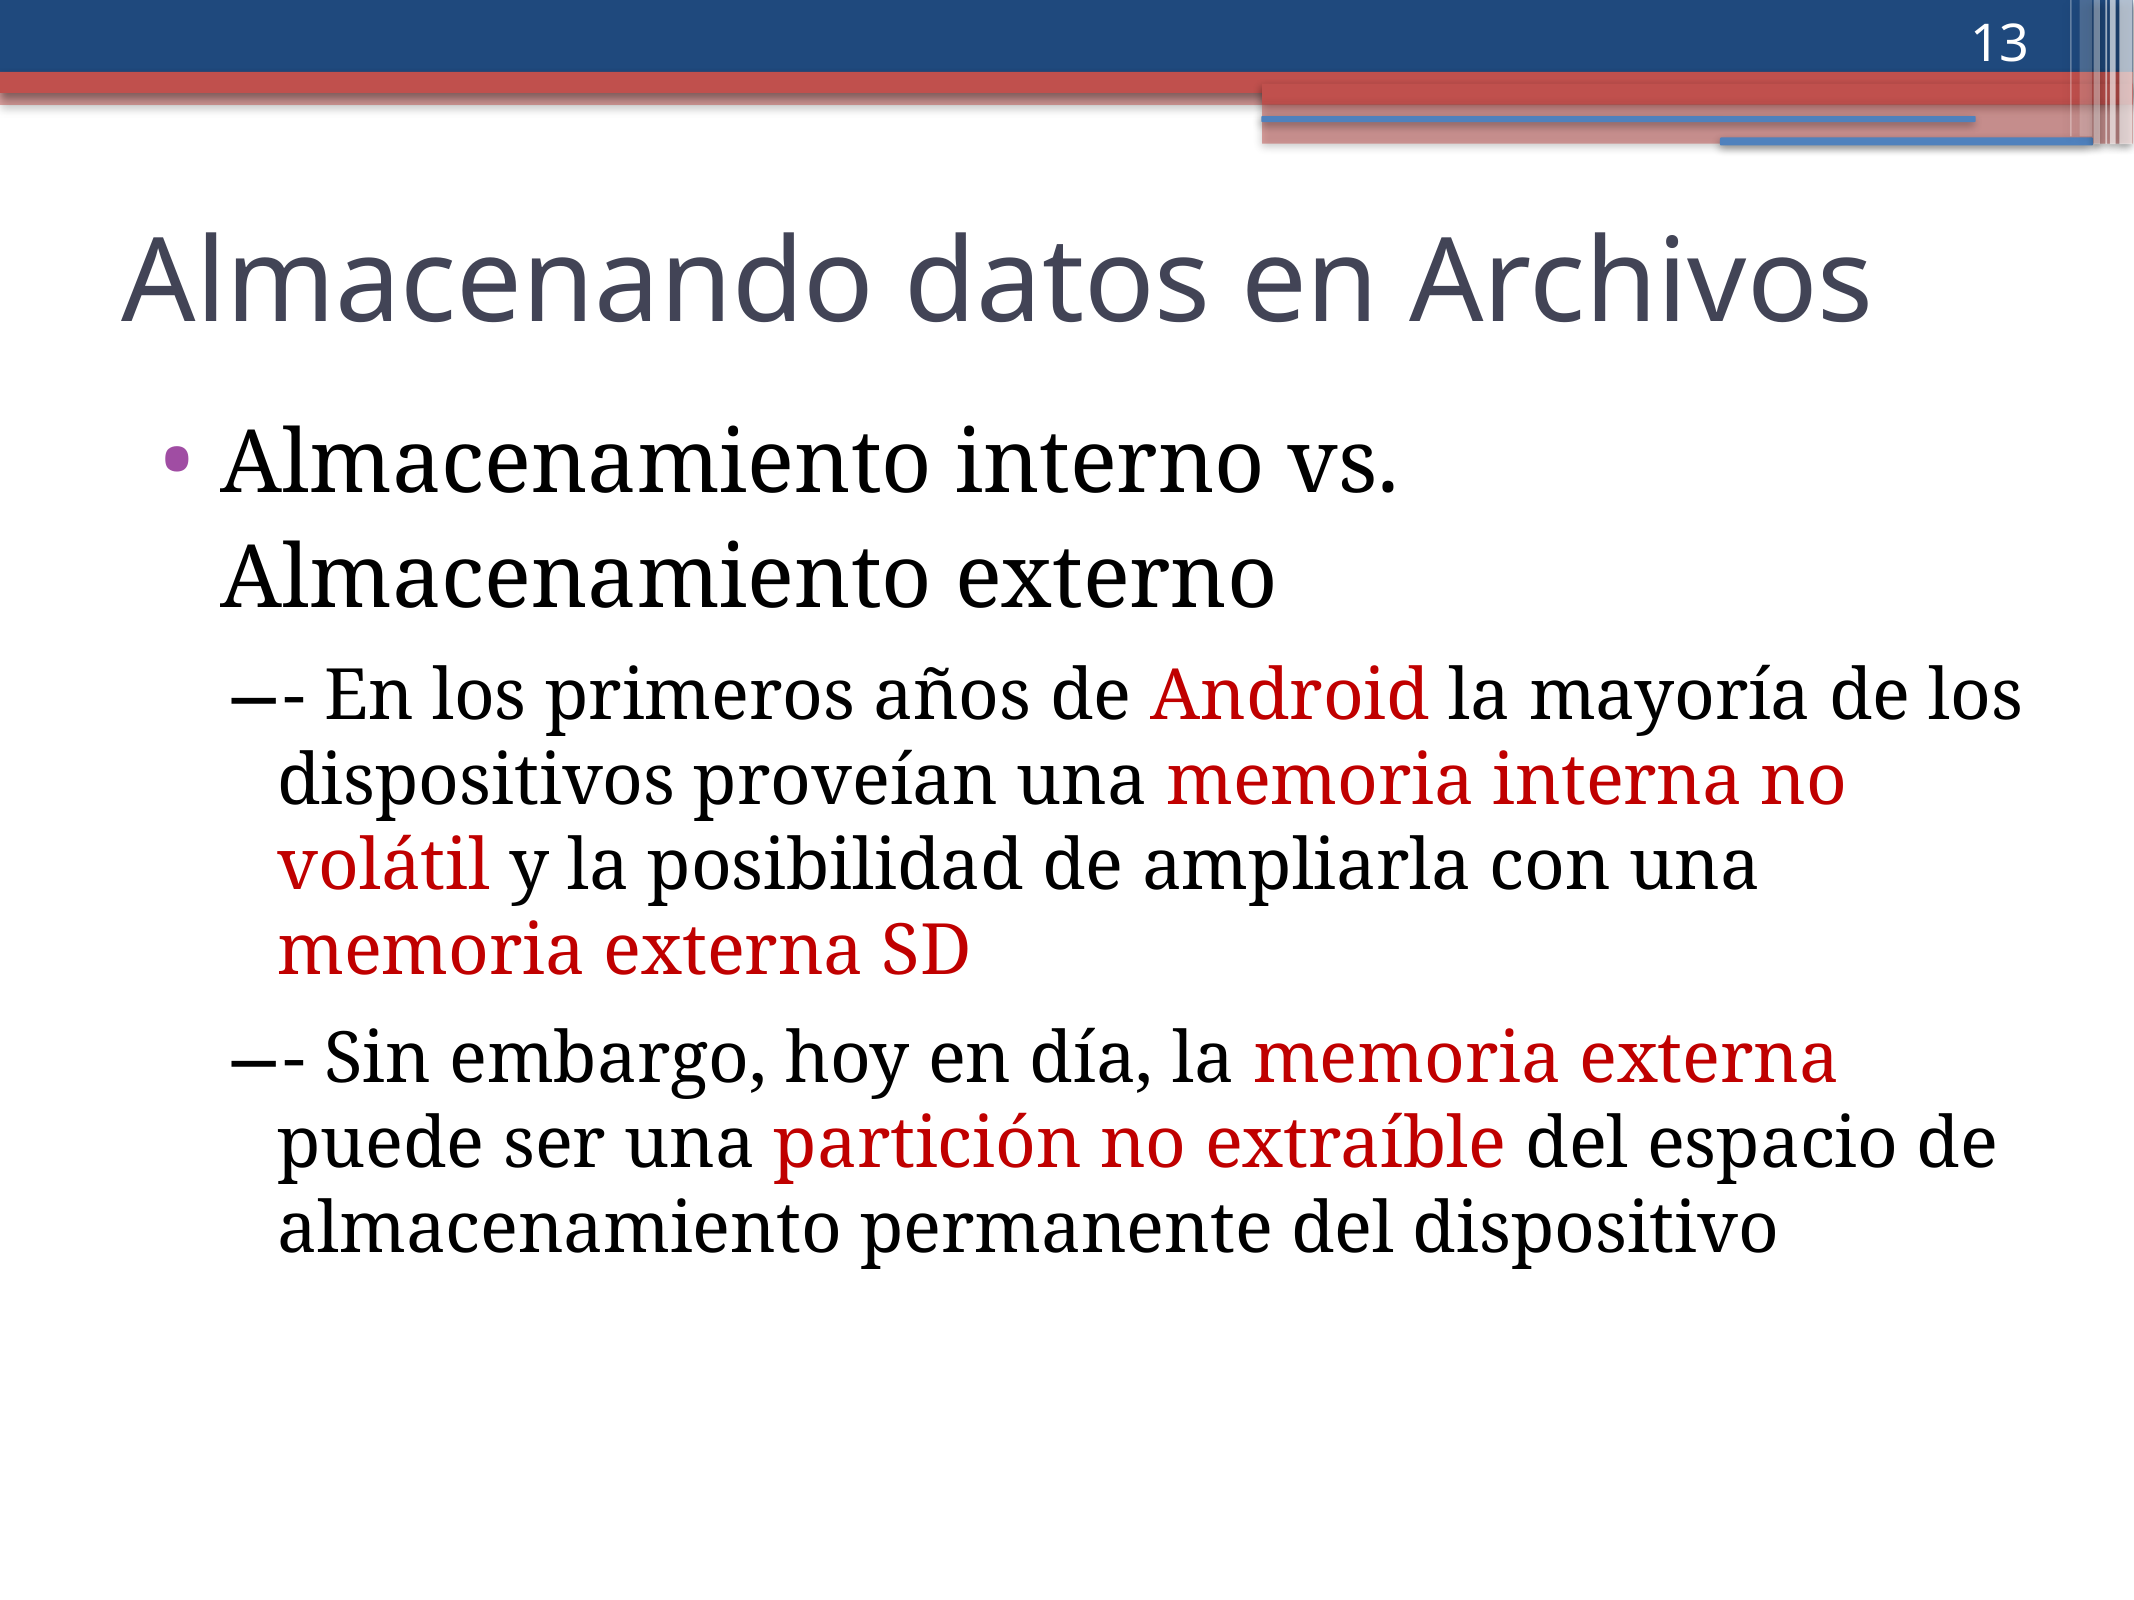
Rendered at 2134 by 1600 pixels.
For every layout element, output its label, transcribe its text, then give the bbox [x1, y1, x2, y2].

text_box ‹#› [1553, 5, 2051, 91]
text_box Almacenamiento interno vs. Almacenamiento externo - En los primeros años de Android la mayoría de los dispositivos proveían una memoria interna no volátil y la posibilidad de ampliarla con una memoria externa SD - Sin embargo, hoy en día, la memoria externa puede ser una partición no extraíble del espacio de almacenamiento permanente del dispositivo [121, 386, 2041, 1497]
text_box Almacenando datos en Archivos [106, 150, 2026, 399]
